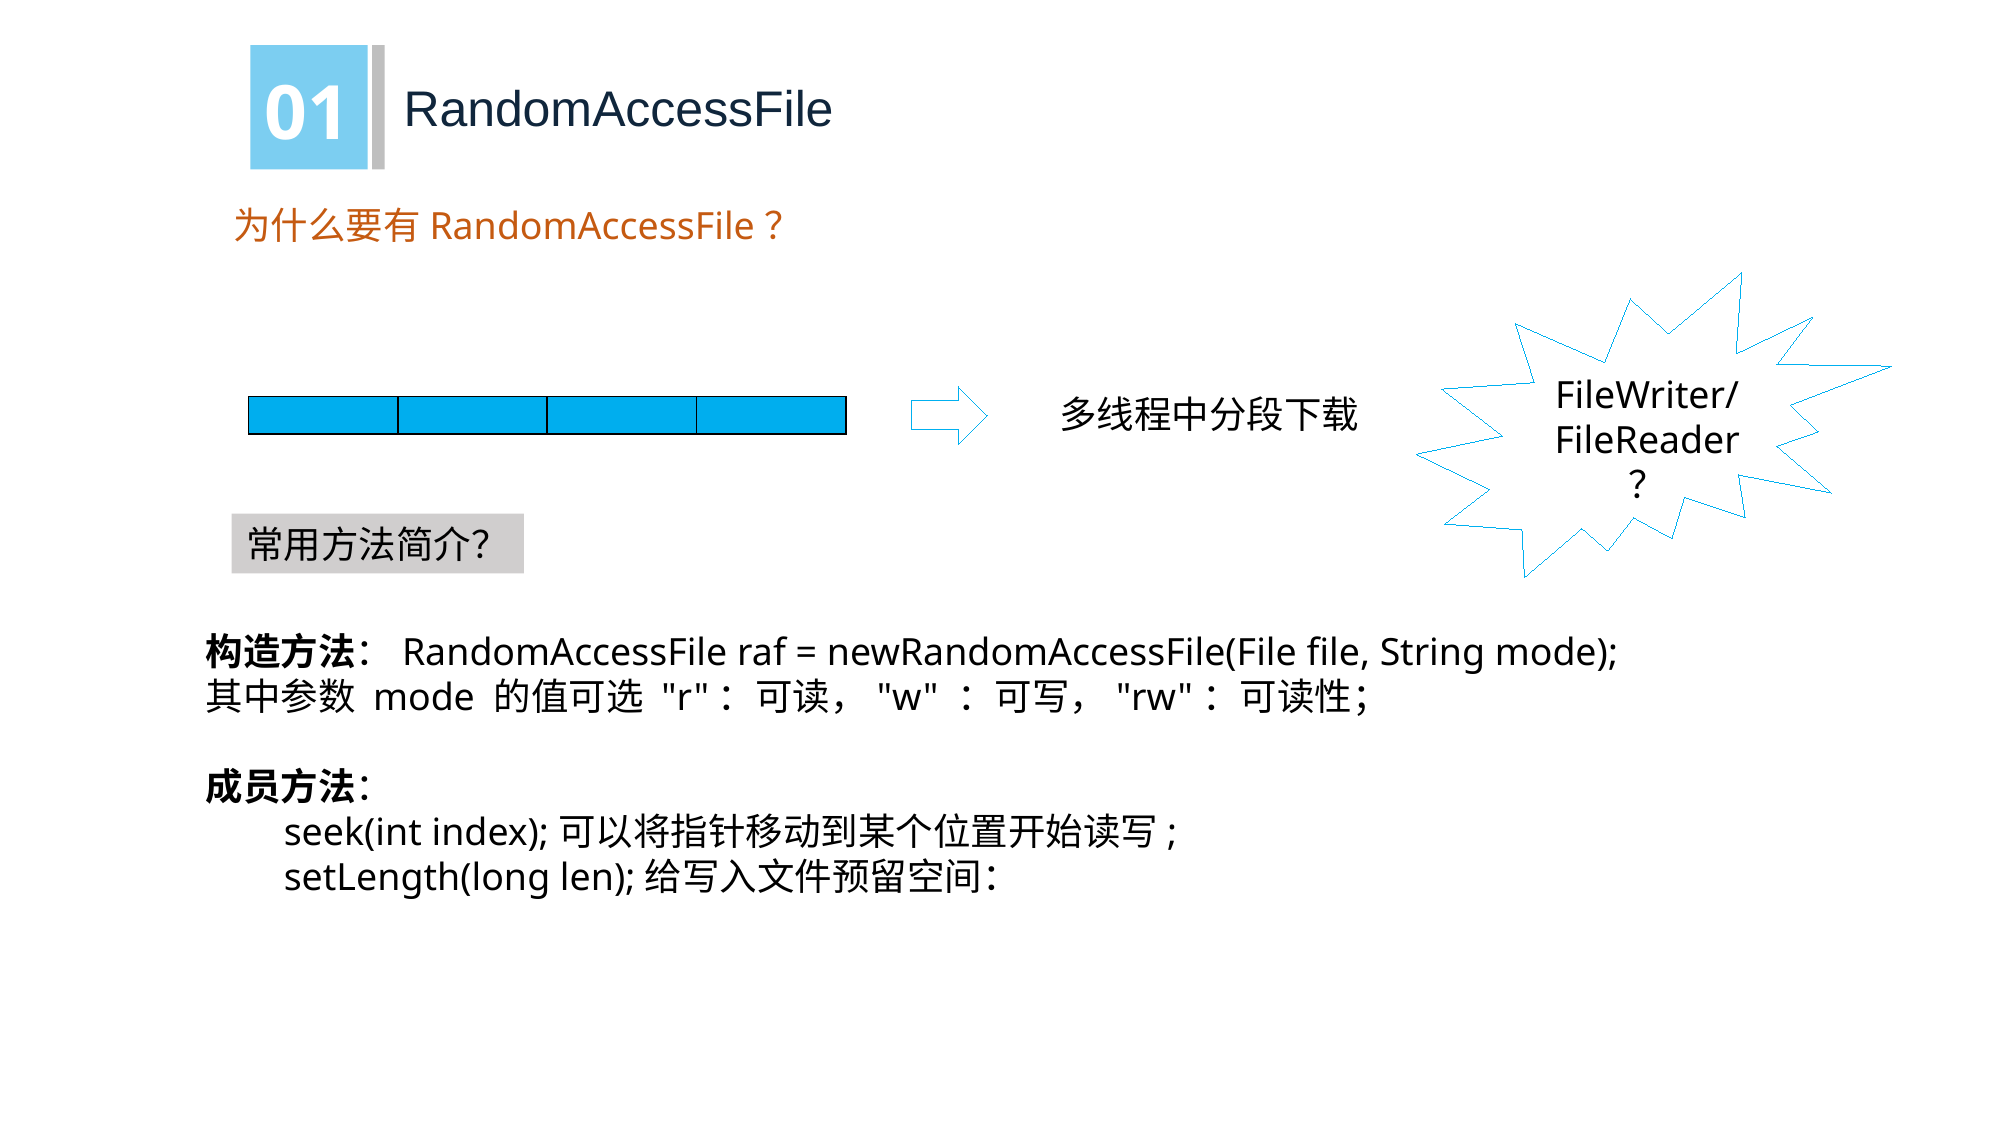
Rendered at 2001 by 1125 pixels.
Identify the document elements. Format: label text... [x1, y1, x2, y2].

text_box RandomAccessFile [388, 69, 1296, 145]
text_box [1416, 272, 1892, 578]
text_box [911, 386, 988, 445]
text_box FileWriter/ FileReader ？ [1539, 363, 1755, 513]
picture [238, 386, 856, 445]
text_box 为什么要有RandomAccessFile？ [218, 195, 817, 255]
text_box [372, 45, 385, 56]
text_box 常用方法简介？ [231, 513, 524, 574]
text_box 多线程中分段下载 [1044, 383, 1375, 444]
text_box [372, 162, 385, 170]
text_box [250, 45, 368, 56]
text_box 01 [250, 56, 385, 162]
text_box 构造方法：RandomAccessFile raf = newRandomAccessFile(File file, String mode); 其中参数 mode 的值可选 "r"：可读，"w" ：可写，"rw"：可读性； 成员方法： seek(int index);可以将指针移动到某个位置开始读写; ​ setLength(long len);给写入文件预留空间： [190, 620, 1635, 996]
text_box [250, 162, 368, 170]
